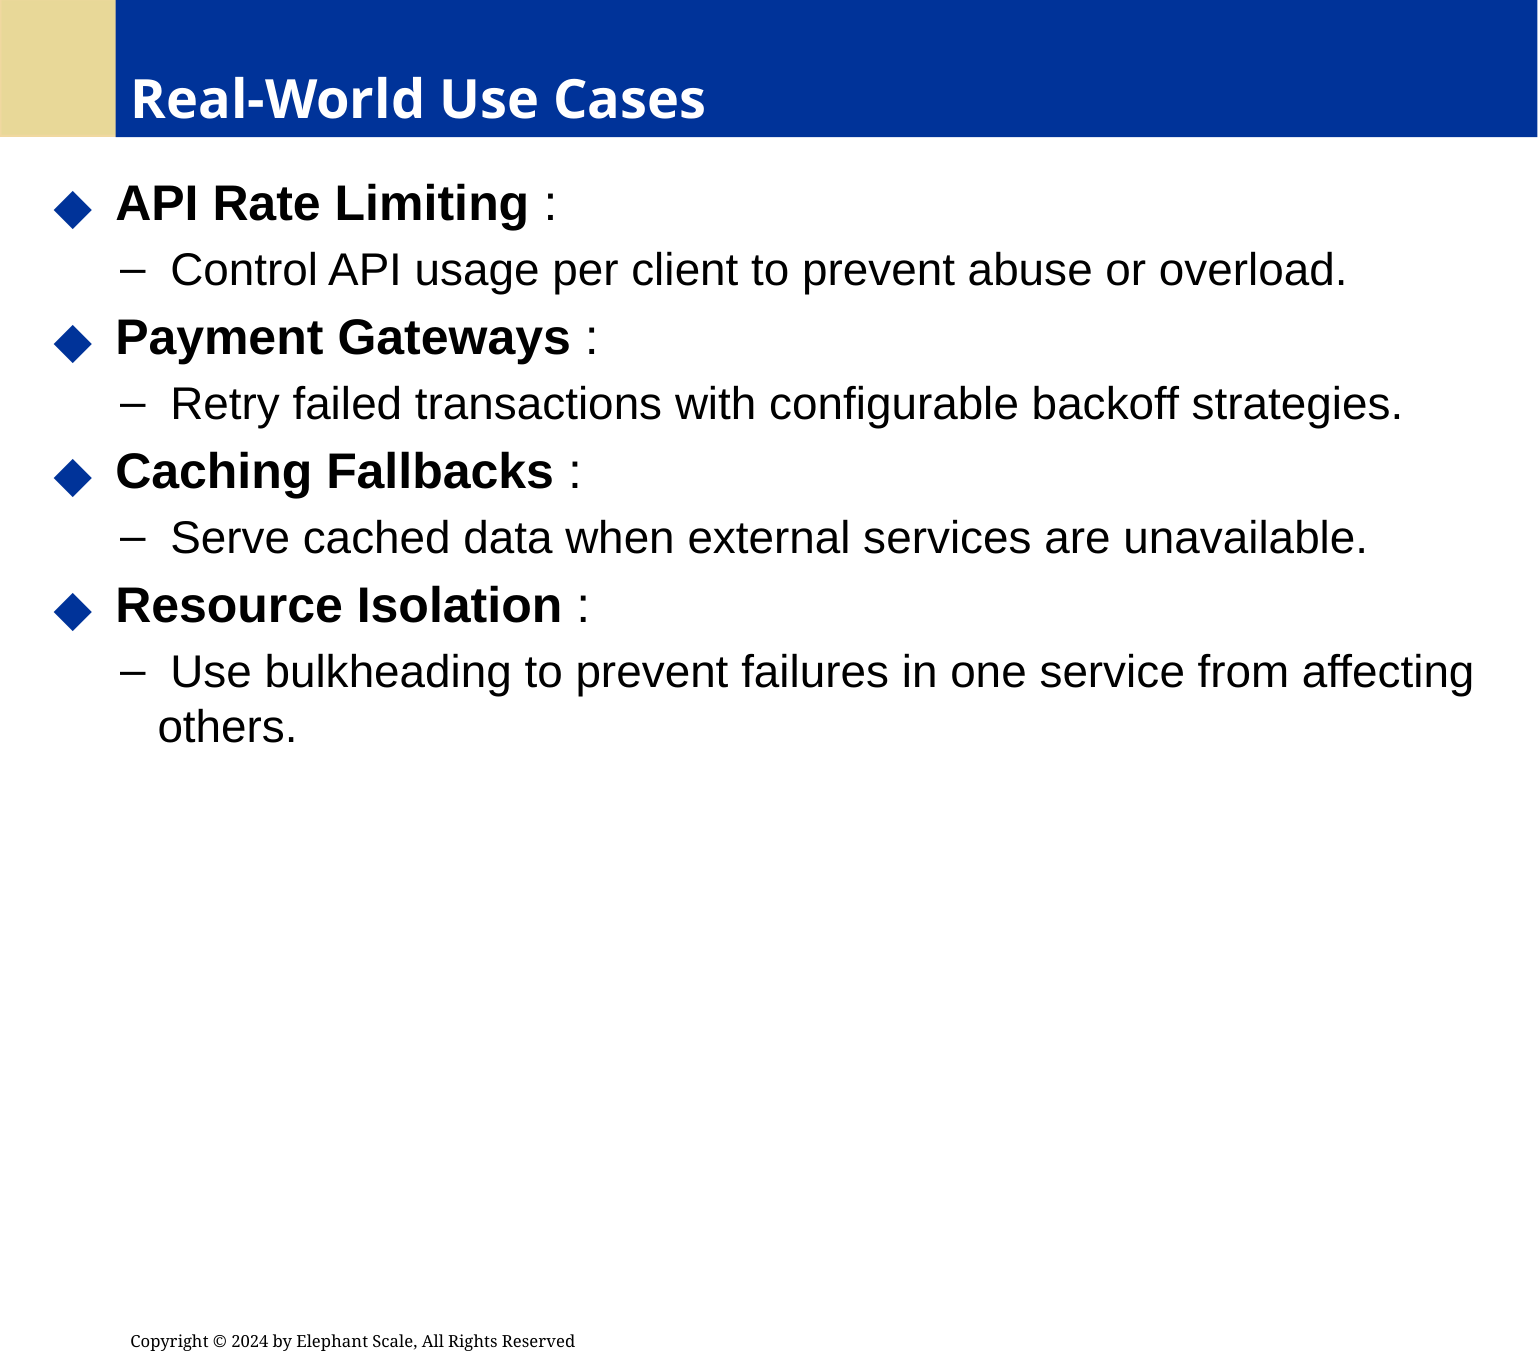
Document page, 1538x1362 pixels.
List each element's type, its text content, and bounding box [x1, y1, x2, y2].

title Real-World Use Cases [115, 0, 1538, 138]
list API Rate Limiting : Control API usage per client to prevent abuse or overload. Payment Gateways : Retry failed transactions with configurable backoff strategies. Caching Fallbacks : Serve cached data when external services are unavailable. Resource Isolation : Use bulkheading to prevent failures in one service from affecting others. [38, 163, 1499, 1284]
picture [0, 0, 115, 137]
text_box Copyright © 2024 by Elephant Scale, All Rights Reserved [115, 1322, 1538, 1358]
